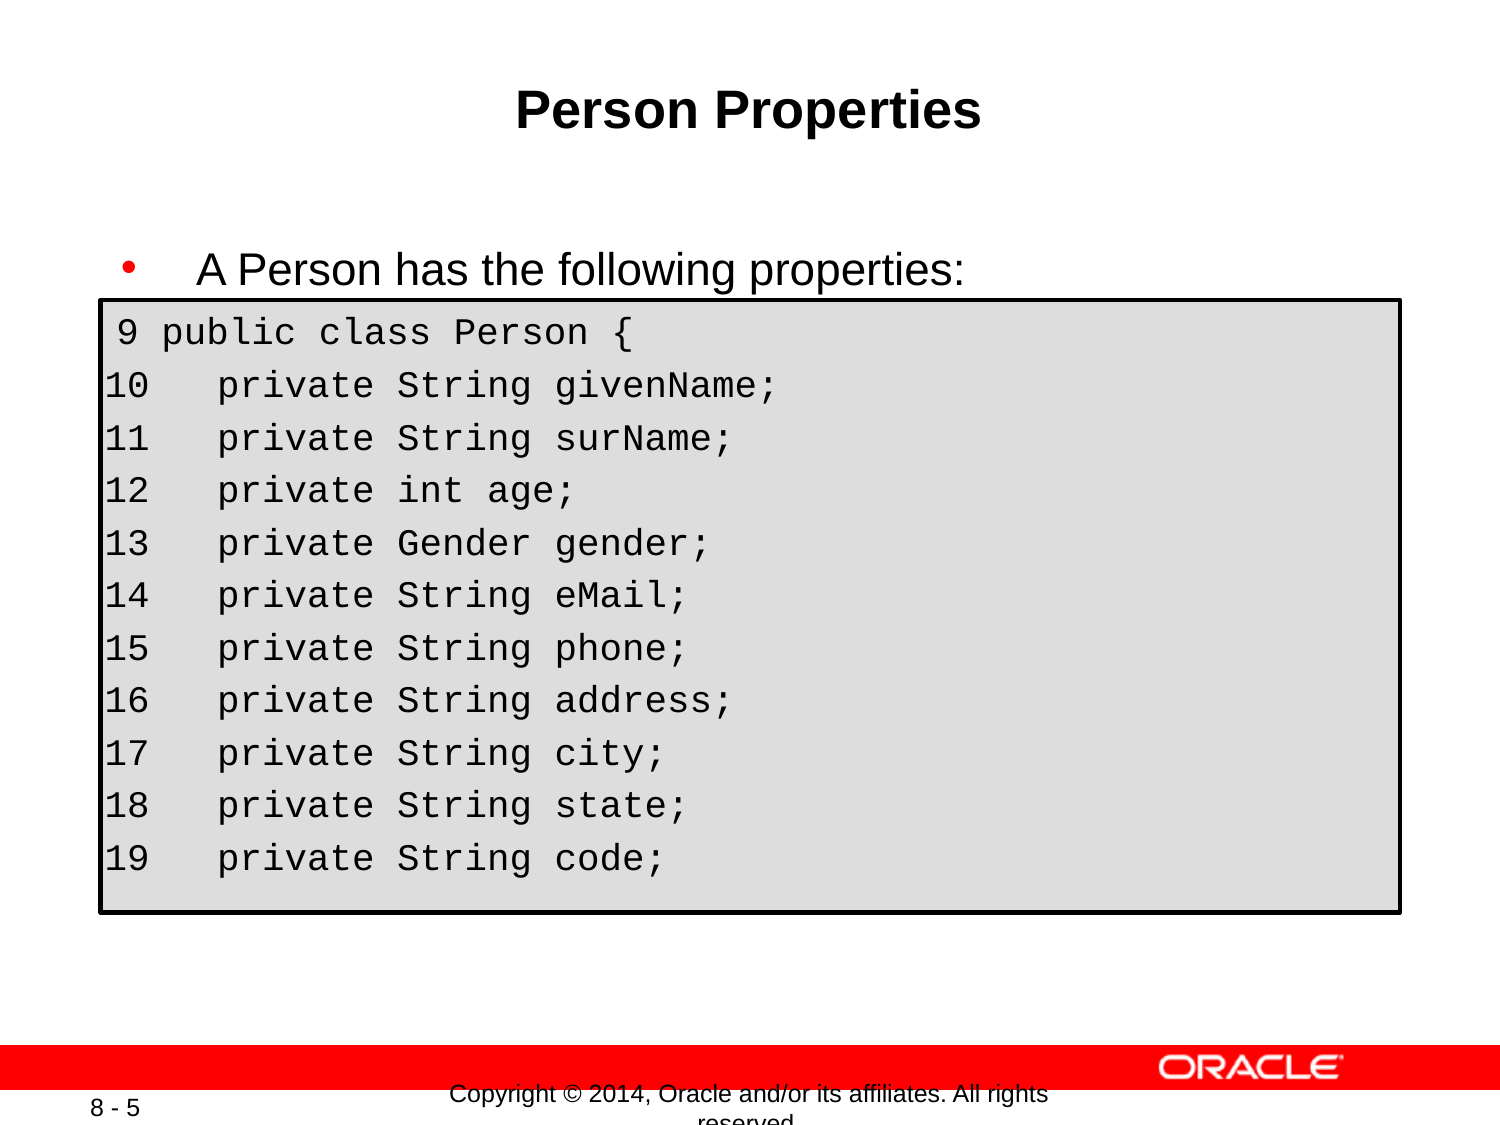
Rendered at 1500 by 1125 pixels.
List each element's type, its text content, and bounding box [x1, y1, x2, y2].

picture [0, 1045, 1500, 1090]
title Person Properties [99, 72, 1399, 216]
list A Person has the following properties: 9 public class Person { 10 private String givenName; 11 private String surName; 12 private int age; 13 private Gender gender; 14 private String eMail; 15 private String phone; 16 private String address; 17 private String city; 18 private String state; 19 private String code; [99, 237, 1399, 904]
text_box [100, 299, 1400, 913]
